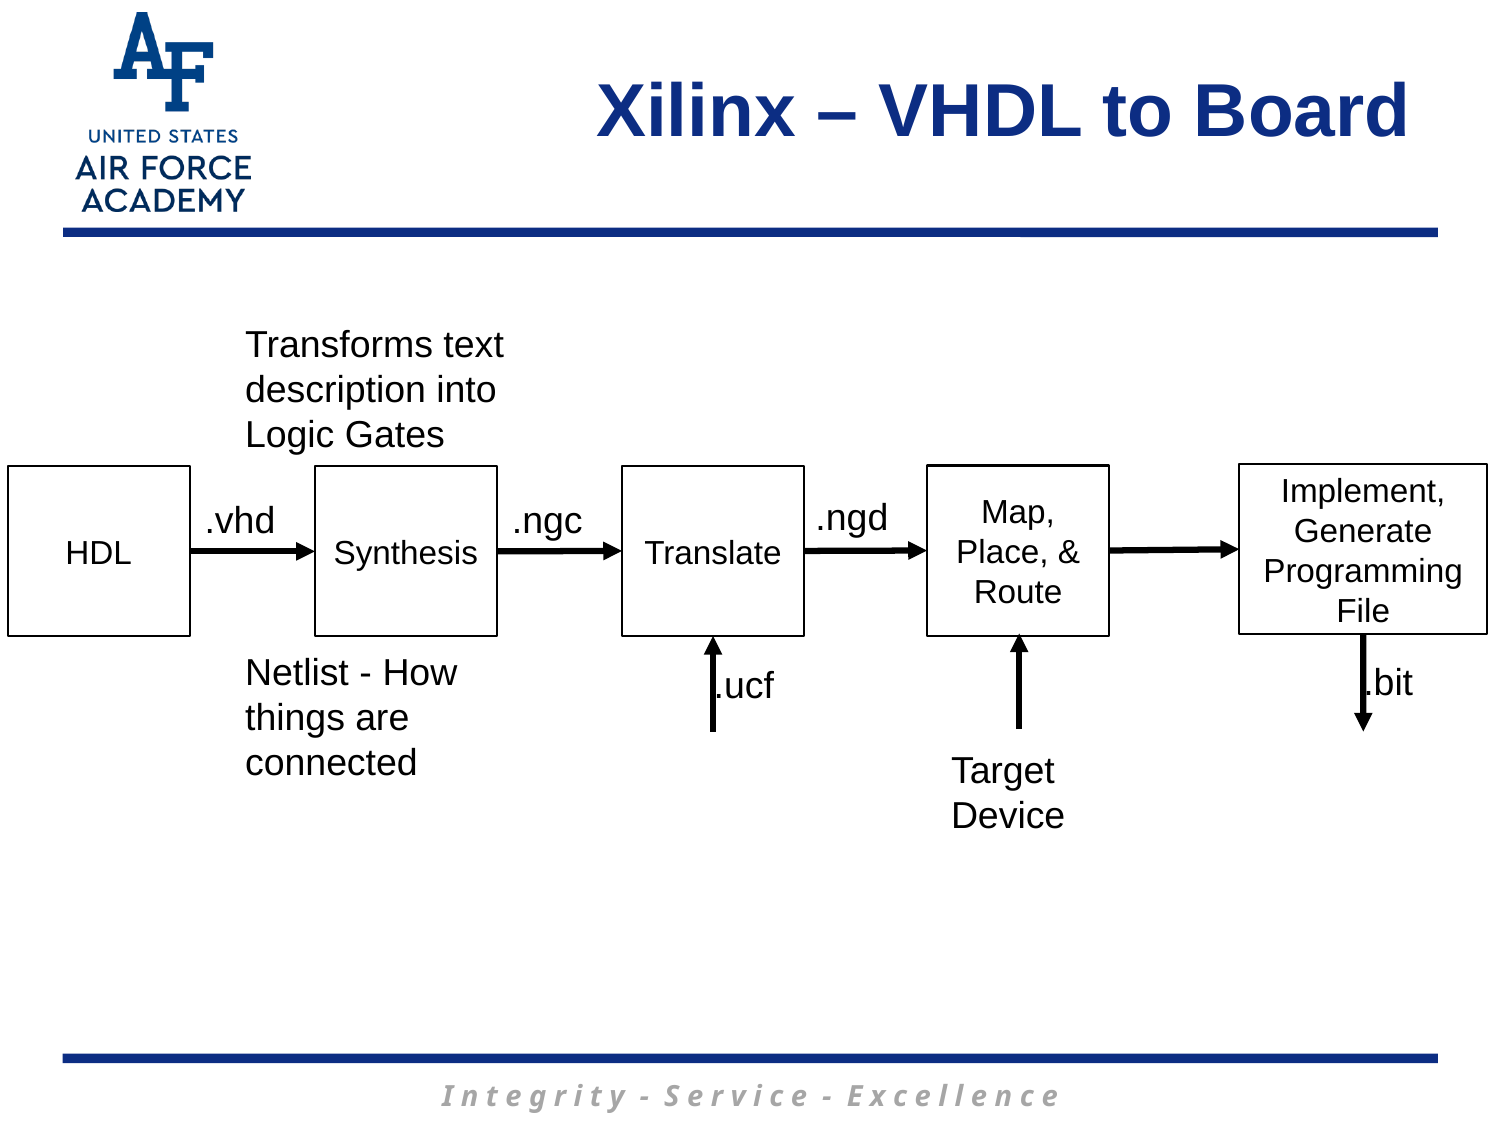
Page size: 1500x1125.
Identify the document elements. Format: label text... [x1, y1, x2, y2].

picture [75, 12, 251, 212]
text_box .bit [1348, 650, 1358, 711]
text_box .ngc [497, 488, 614, 549]
text_box Transforms text description into Logic Gates [230, 312, 582, 463]
text_box .vhd [189, 488, 307, 549]
text_box [131, 557, 1466, 962]
text_box Map, Place, & Route [926, 465, 1110, 636]
text_box .ngd [800, 485, 918, 546]
text_box Implement, Generate Programming File [1239, 464, 1488, 635]
text_box Translate [622, 465, 805, 636]
text_box .bit [1368, 650, 1466, 711]
text_box [131, 252, 1466, 550]
text_box .ucf [698, 653, 708, 714]
text_box Xilinx – VHDL to Board [313, 12, 1426, 200]
text_box HDL [7, 466, 190, 637]
text_box .ucf [718, 653, 816, 714]
text_box Synthesis [314, 466, 497, 637]
text_box Target Device [936, 738, 1100, 844]
text_box Netlist - How things are connected [230, 640, 582, 791]
